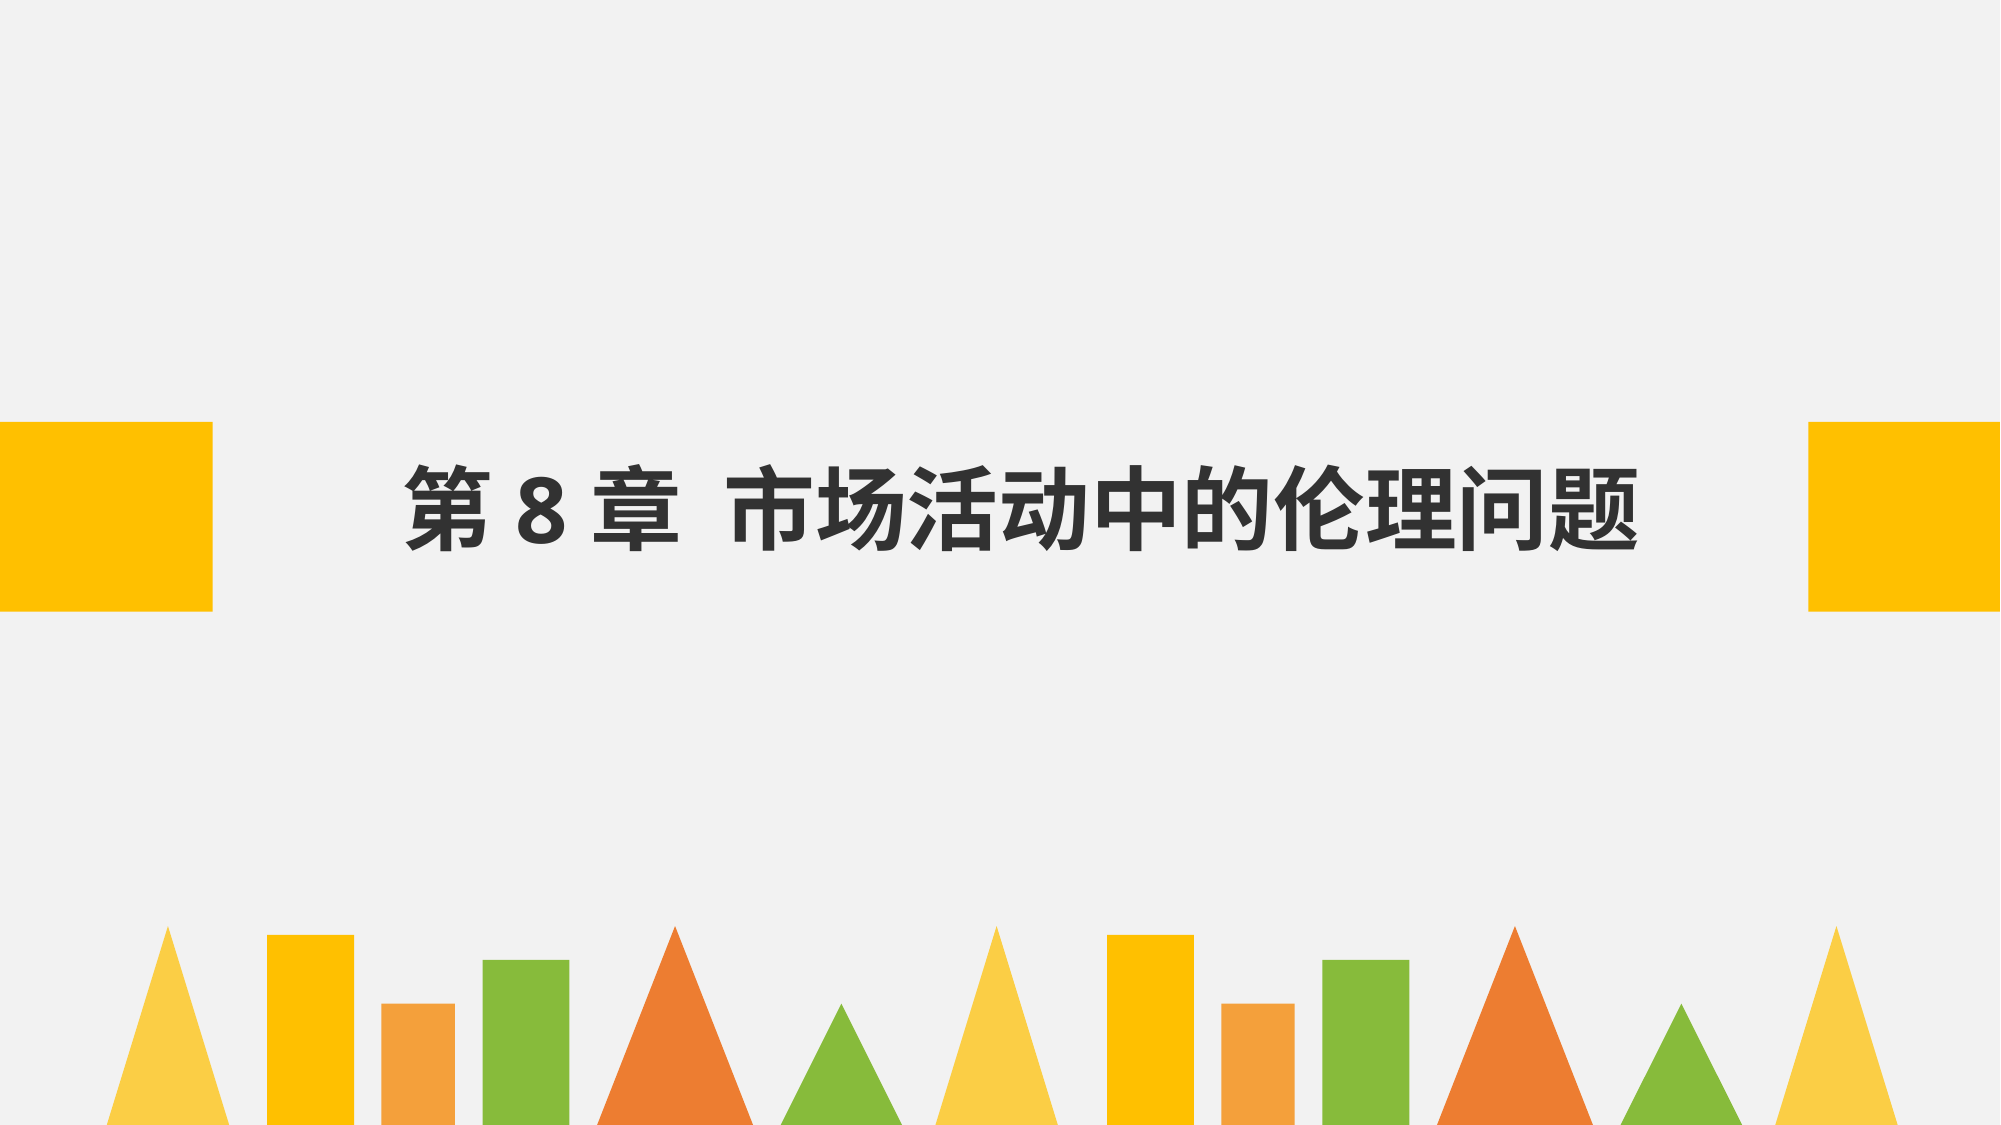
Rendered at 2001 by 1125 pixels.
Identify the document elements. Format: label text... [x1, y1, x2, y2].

text_box [267, 934, 355, 1125]
text_box [1808, 421, 2000, 444]
text_box [780, 1003, 903, 1125]
text_box [935, 926, 1058, 1125]
text_box [381, 1003, 455, 1125]
text_box [1620, 1003, 1743, 1125]
text_box [1221, 1003, 1295, 1125]
text_box [597, 926, 754, 1125]
text_box 第8章 市场活动中的伦理问题 [21, 444, 2000, 570]
text_box [1107, 934, 1194, 1125]
text_box [1436, 926, 1593, 1125]
text_box [106, 926, 230, 1125]
text_box [1775, 926, 1898, 1125]
text_box [0, 421, 213, 612]
text_box [1808, 570, 2000, 612]
text_box [482, 959, 570, 1125]
text_box [1322, 959, 1410, 1125]
